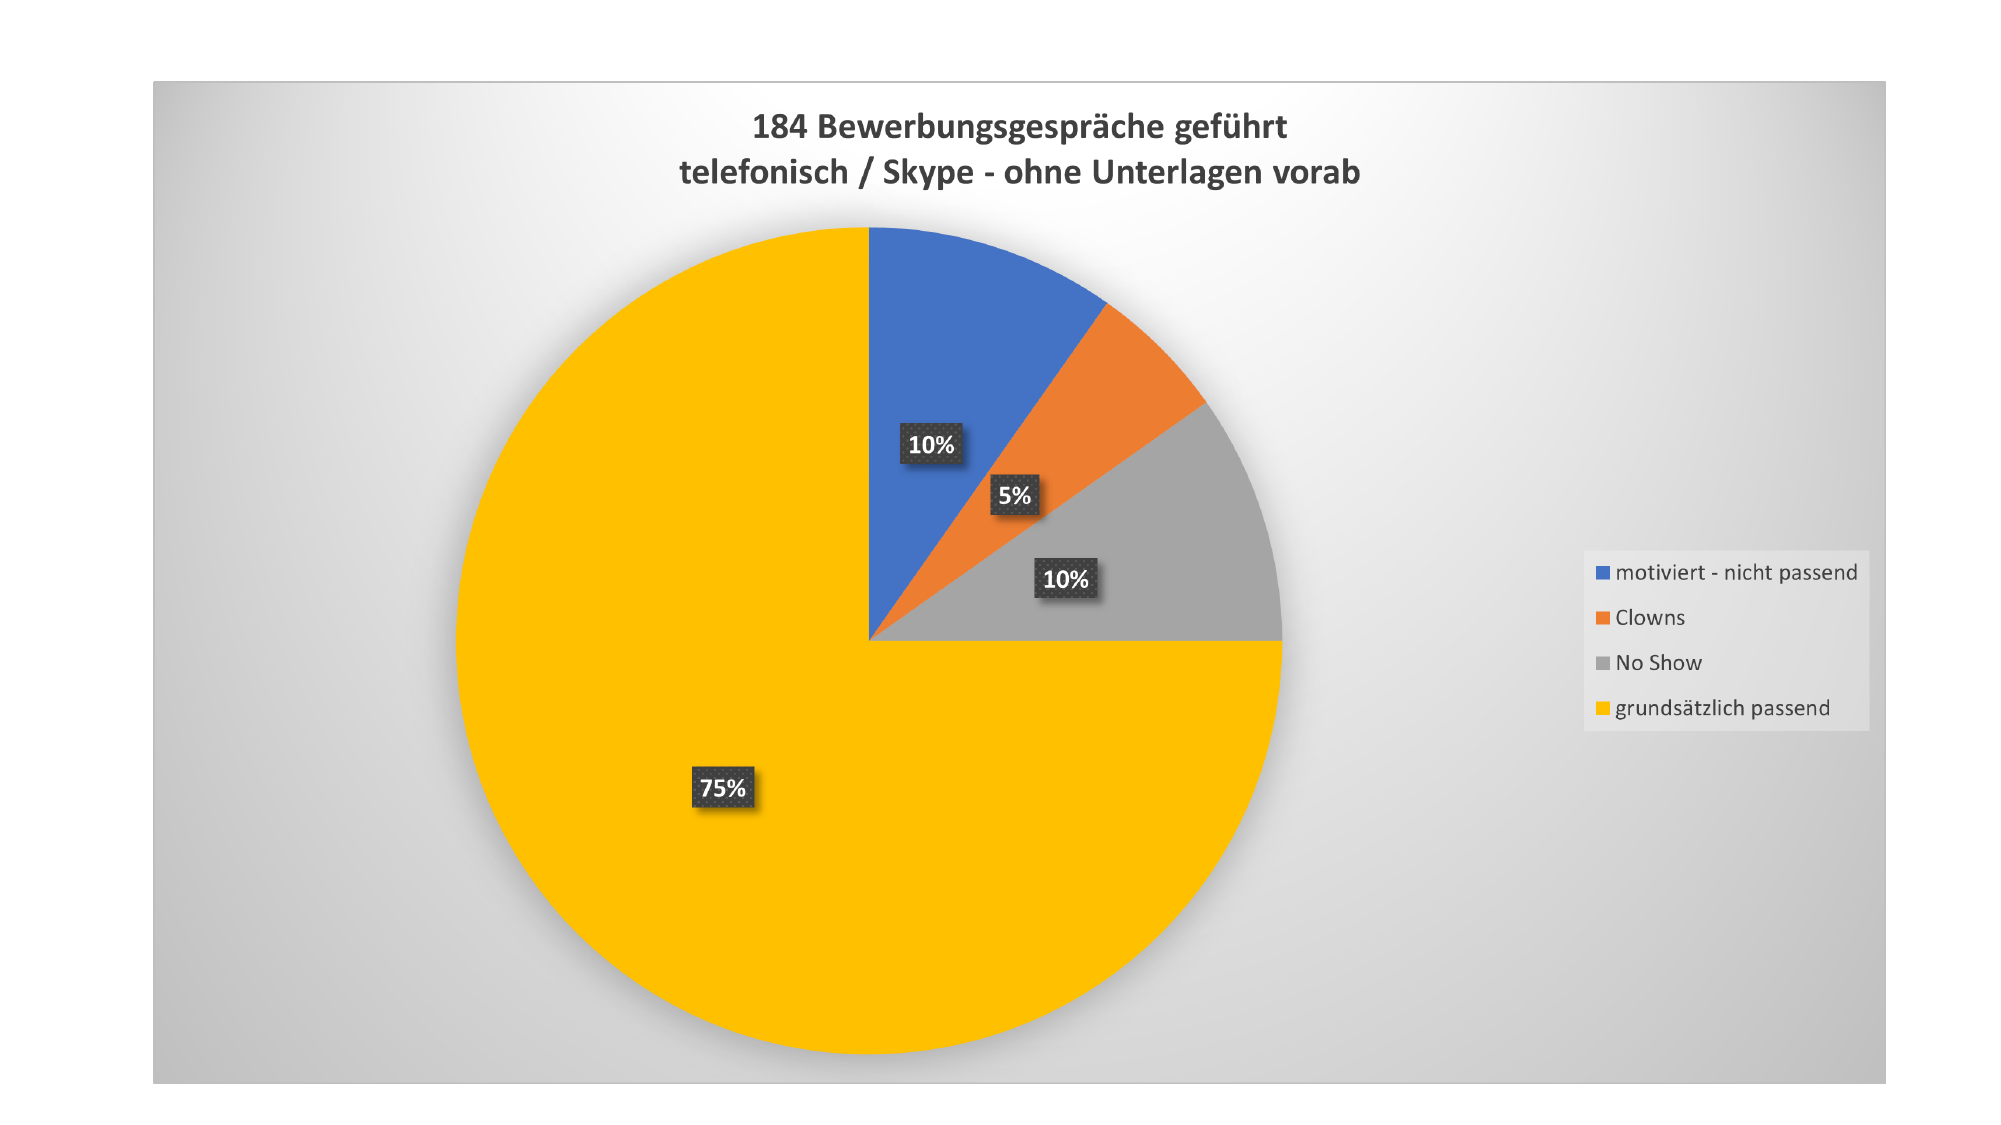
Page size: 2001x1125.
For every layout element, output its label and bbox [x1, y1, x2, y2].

picture [153, 81, 1886, 1084]
